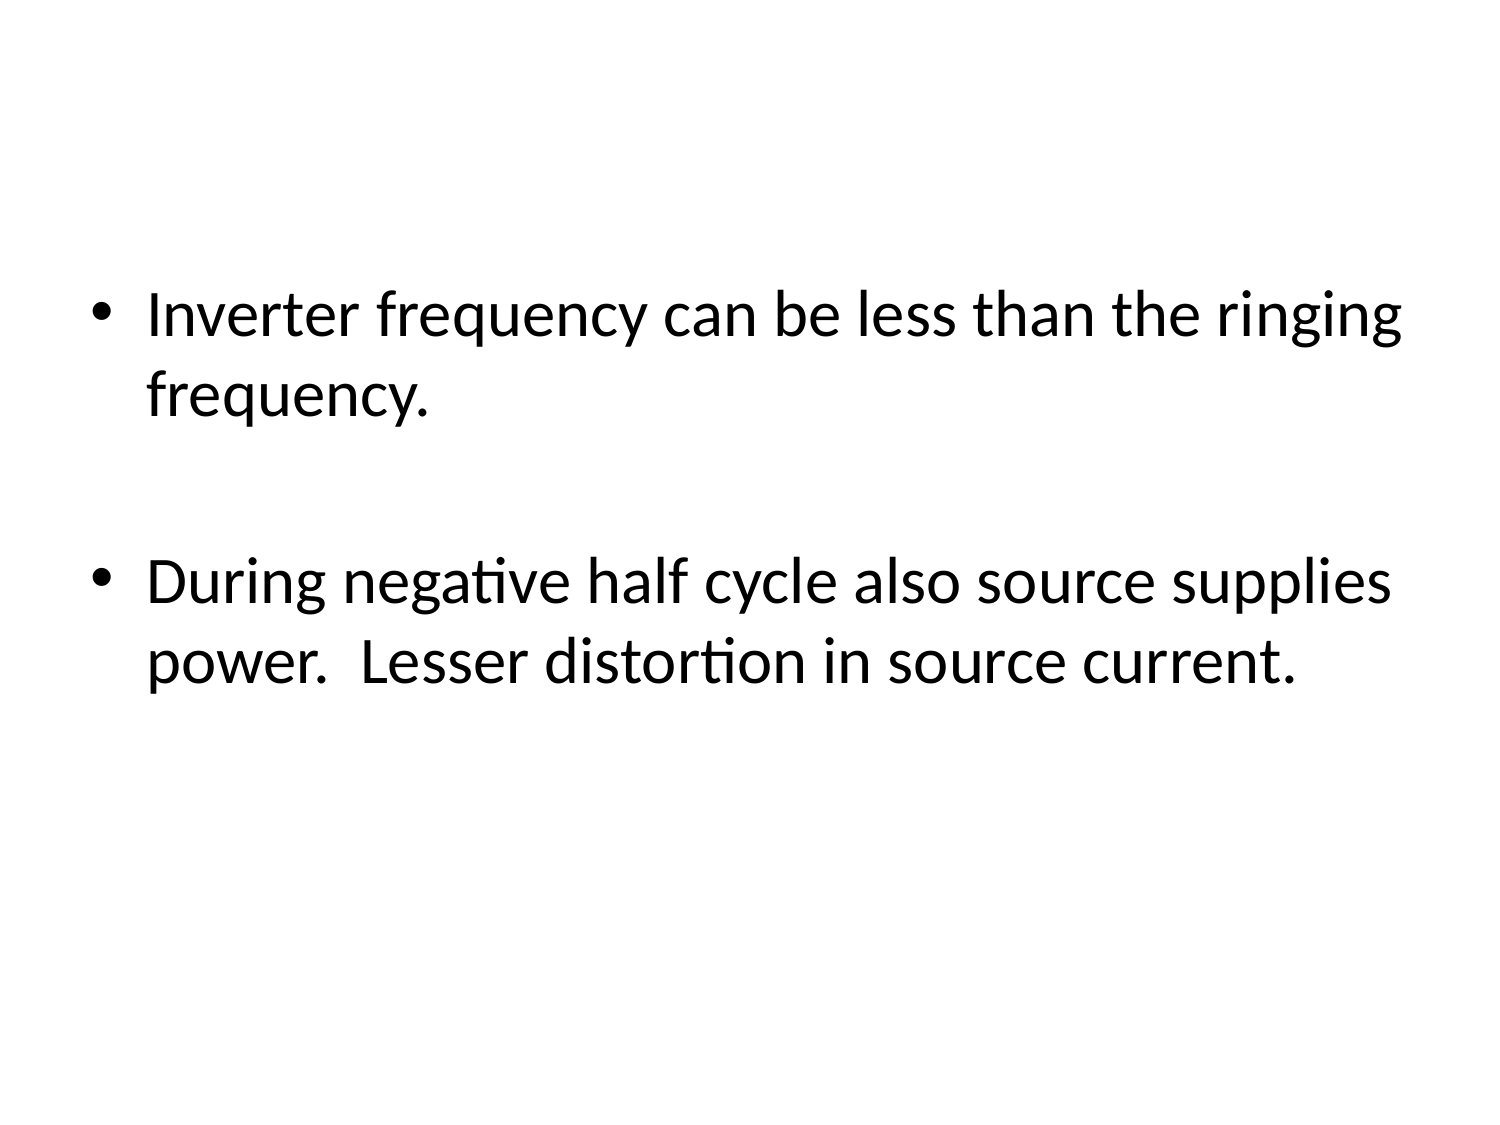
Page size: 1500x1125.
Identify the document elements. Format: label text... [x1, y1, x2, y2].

list Inverter frequency can be less than the ringing frequency. During negative half cycle also source supplies power. Lesser distortion in source current. [75, 262, 1425, 1005]
